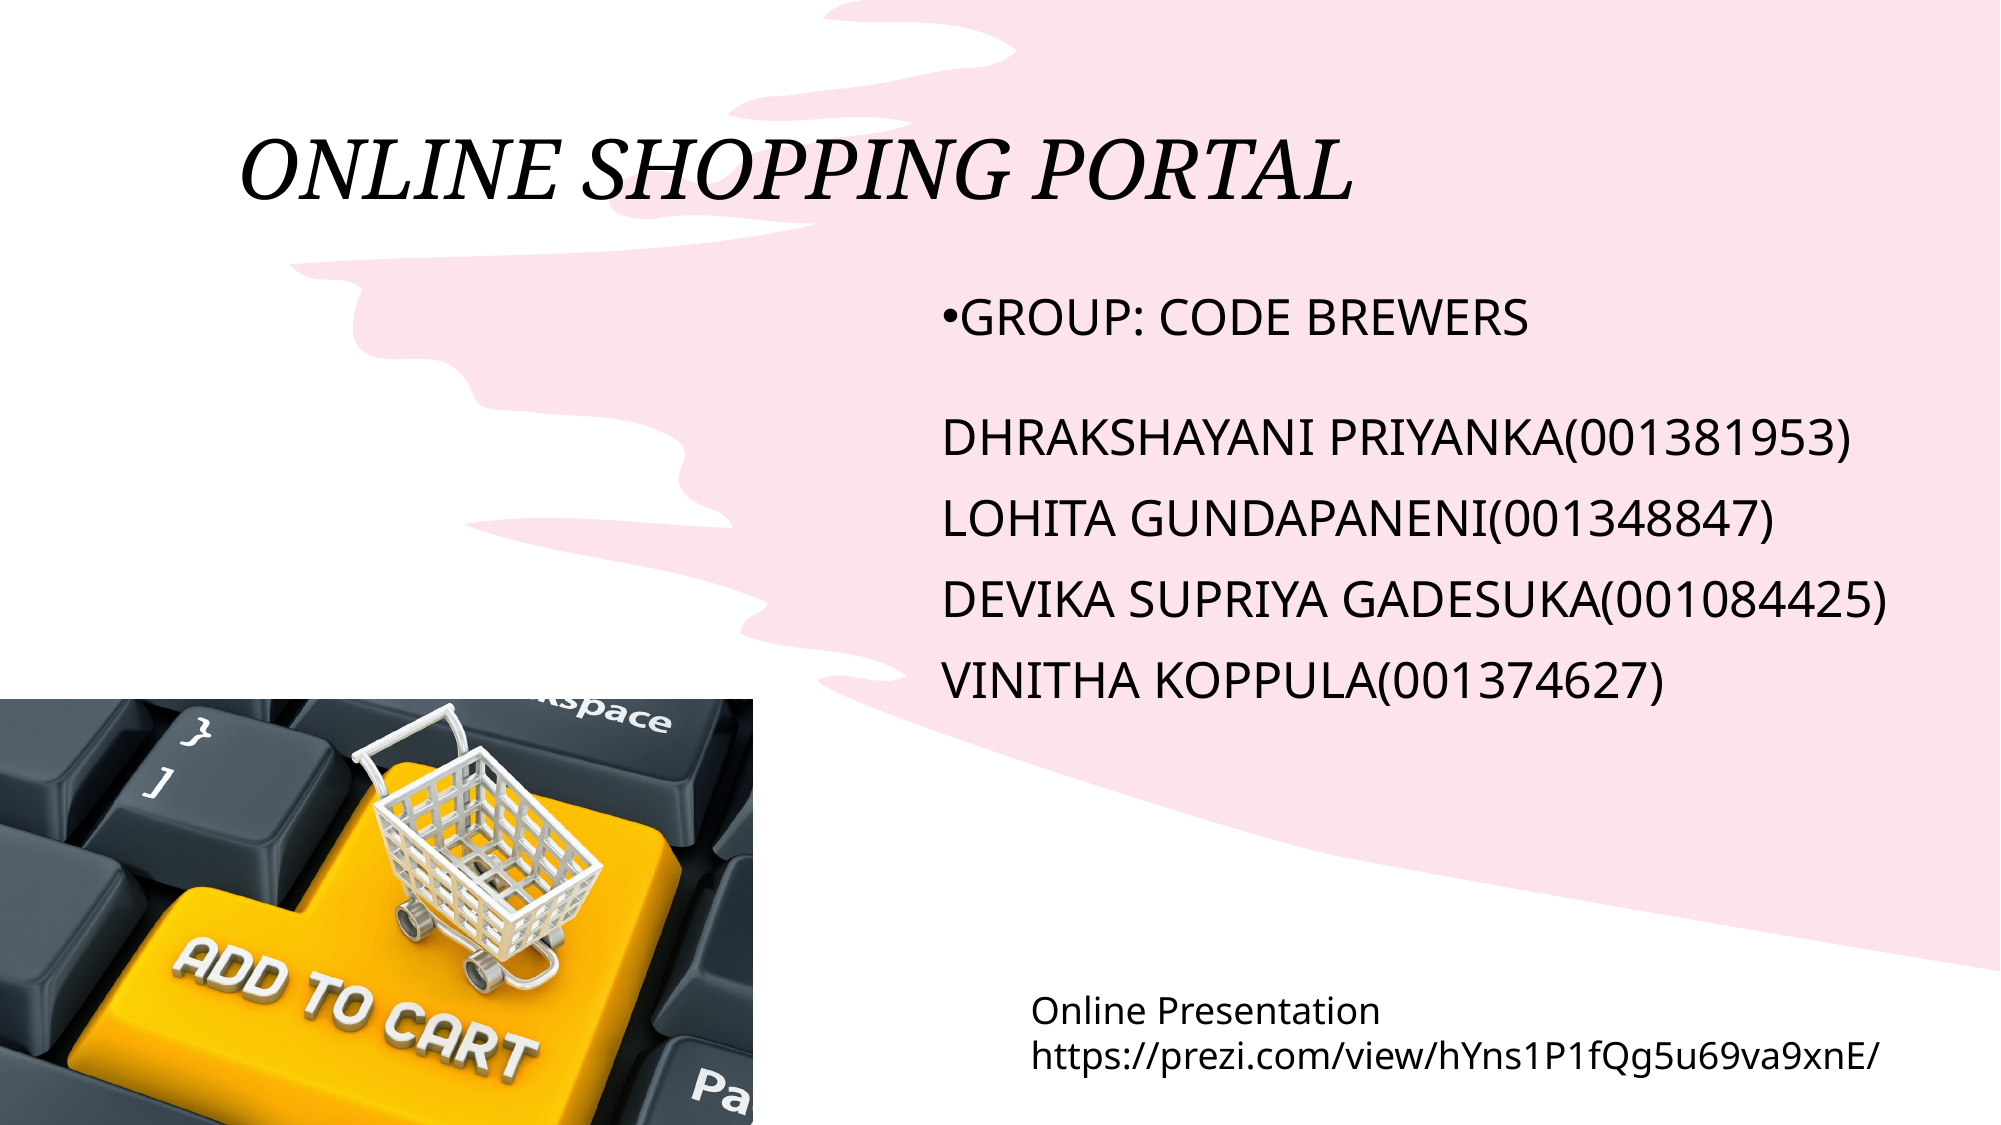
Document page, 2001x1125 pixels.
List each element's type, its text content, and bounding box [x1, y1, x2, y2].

text_box [290, 0, 2000, 972]
title ONLINE SHOPPING PORTAL [223, 59, 1863, 225]
text_box [0, 0, 2000, 1125]
text_box Online Presentation https://prezi.com/view/hYns1P1fQg5u69va9xnE/ [1015, 979, 1896, 1085]
subtitle Group: CODE BREWERS Dhrakshayani Priyanka(001381953) Lohita Gundapaneni(001348847) Devika Supriya Gadesuka(001084425) Vinitha Koppula(001374627) [926, 278, 1966, 847]
picture [0, 699, 753, 1125]
